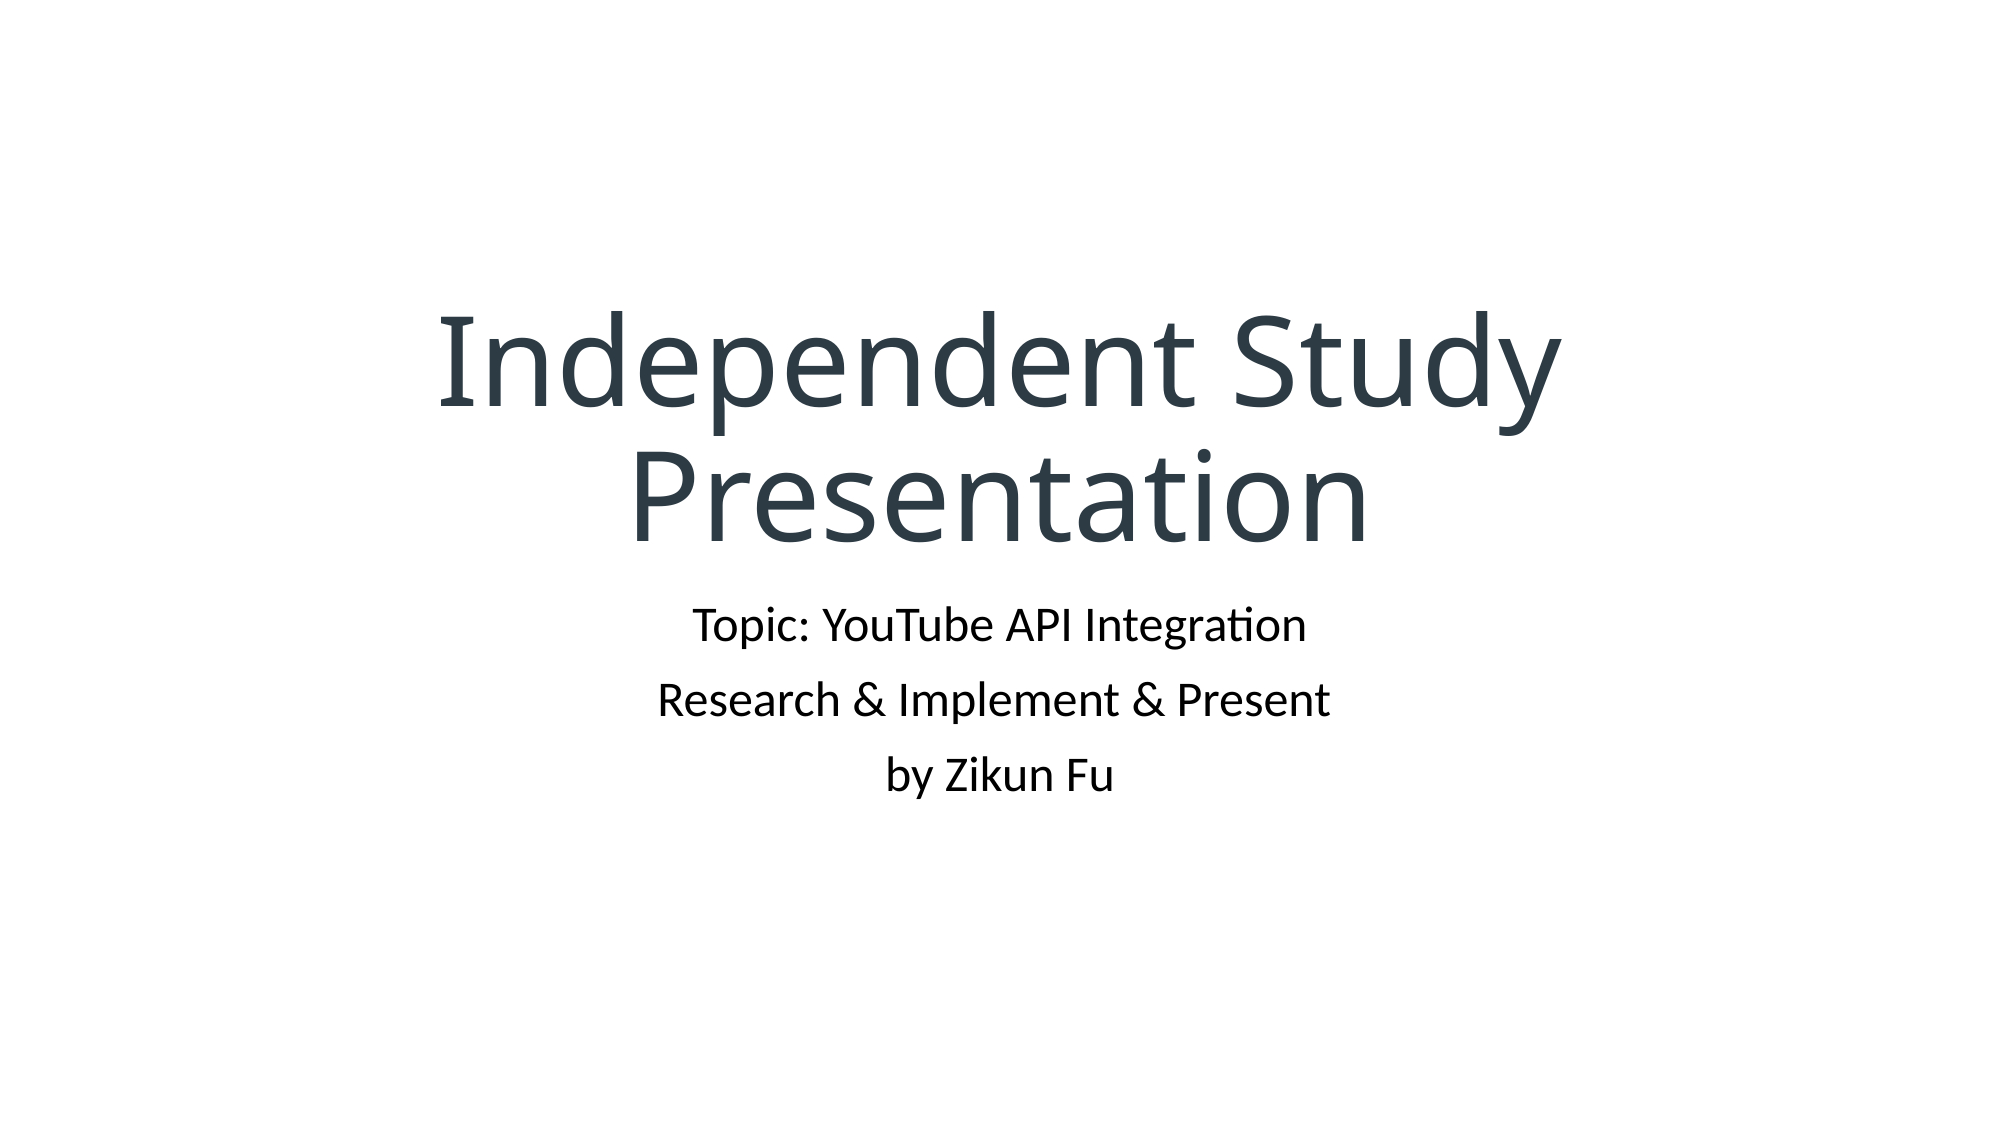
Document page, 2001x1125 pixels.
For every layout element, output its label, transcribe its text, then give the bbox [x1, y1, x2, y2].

subtitle Topic: YouTube API Integration Research & Implement & Present by Zikun Fu [249, 590, 1750, 863]
title Independent Study Presentation [249, 184, 1750, 576]
